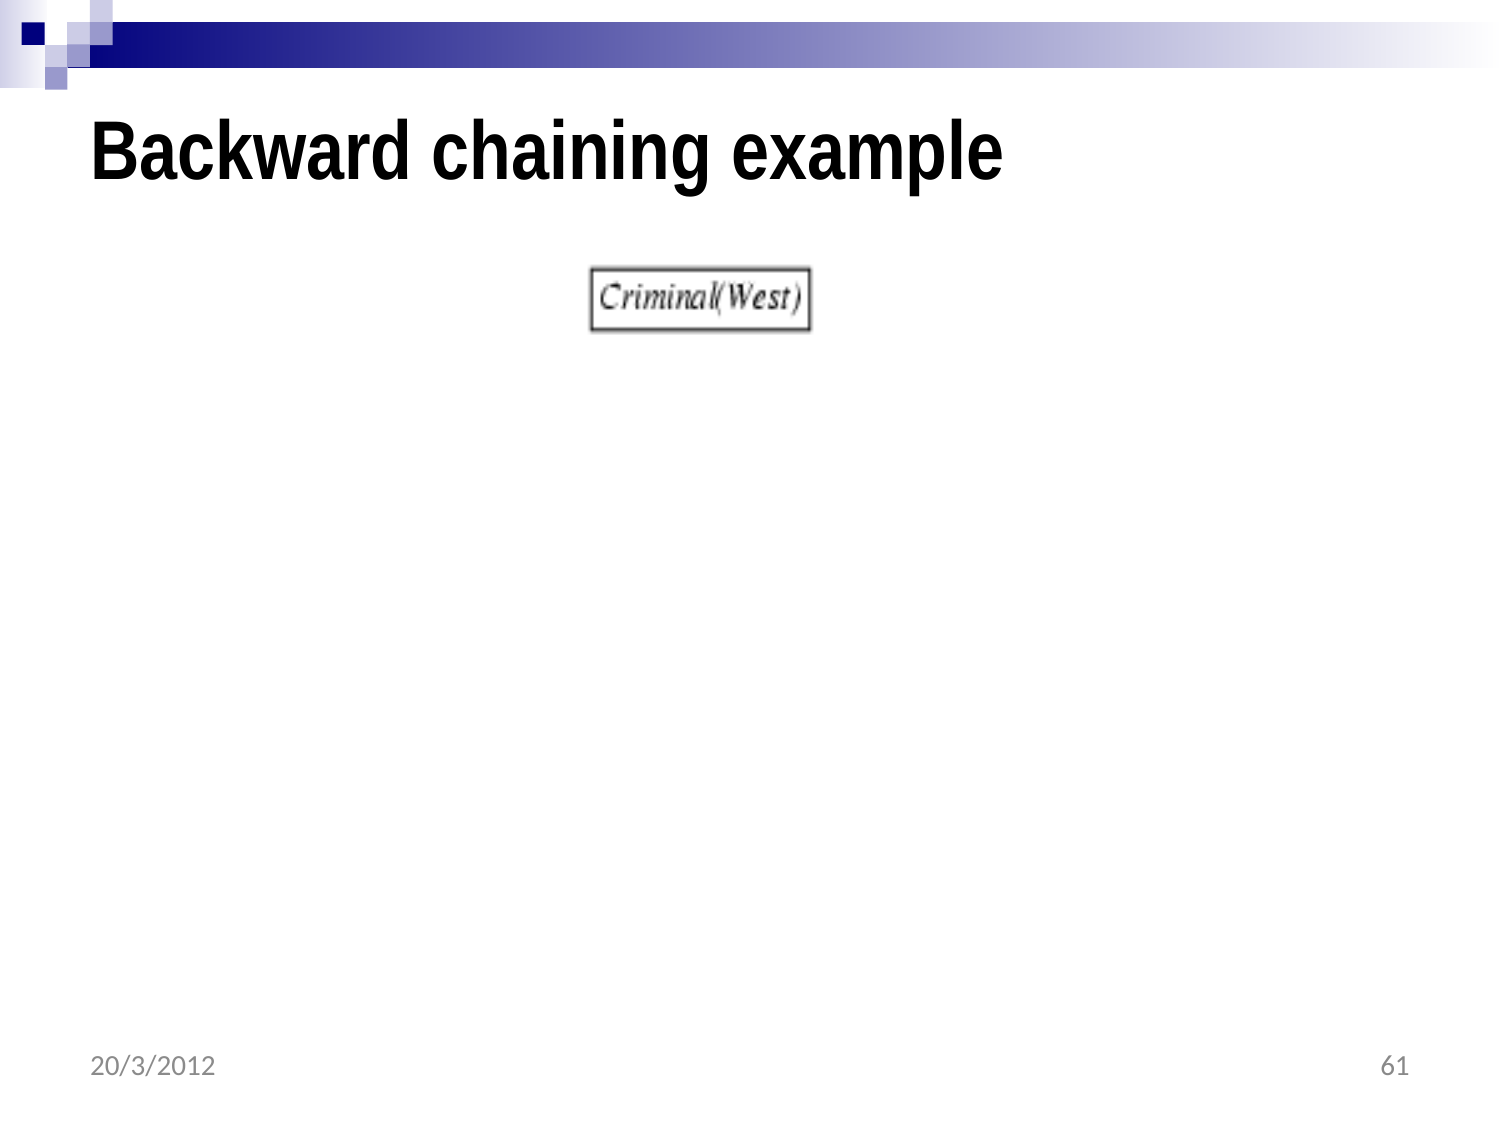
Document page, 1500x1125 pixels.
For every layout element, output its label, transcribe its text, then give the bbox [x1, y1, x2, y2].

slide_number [75, 1037, 425, 1091]
slide_number 61 [1074, 1037, 1425, 1091]
picture [74, 254, 1426, 1021]
title Backward chaining example [75, 67, 1425, 225]
